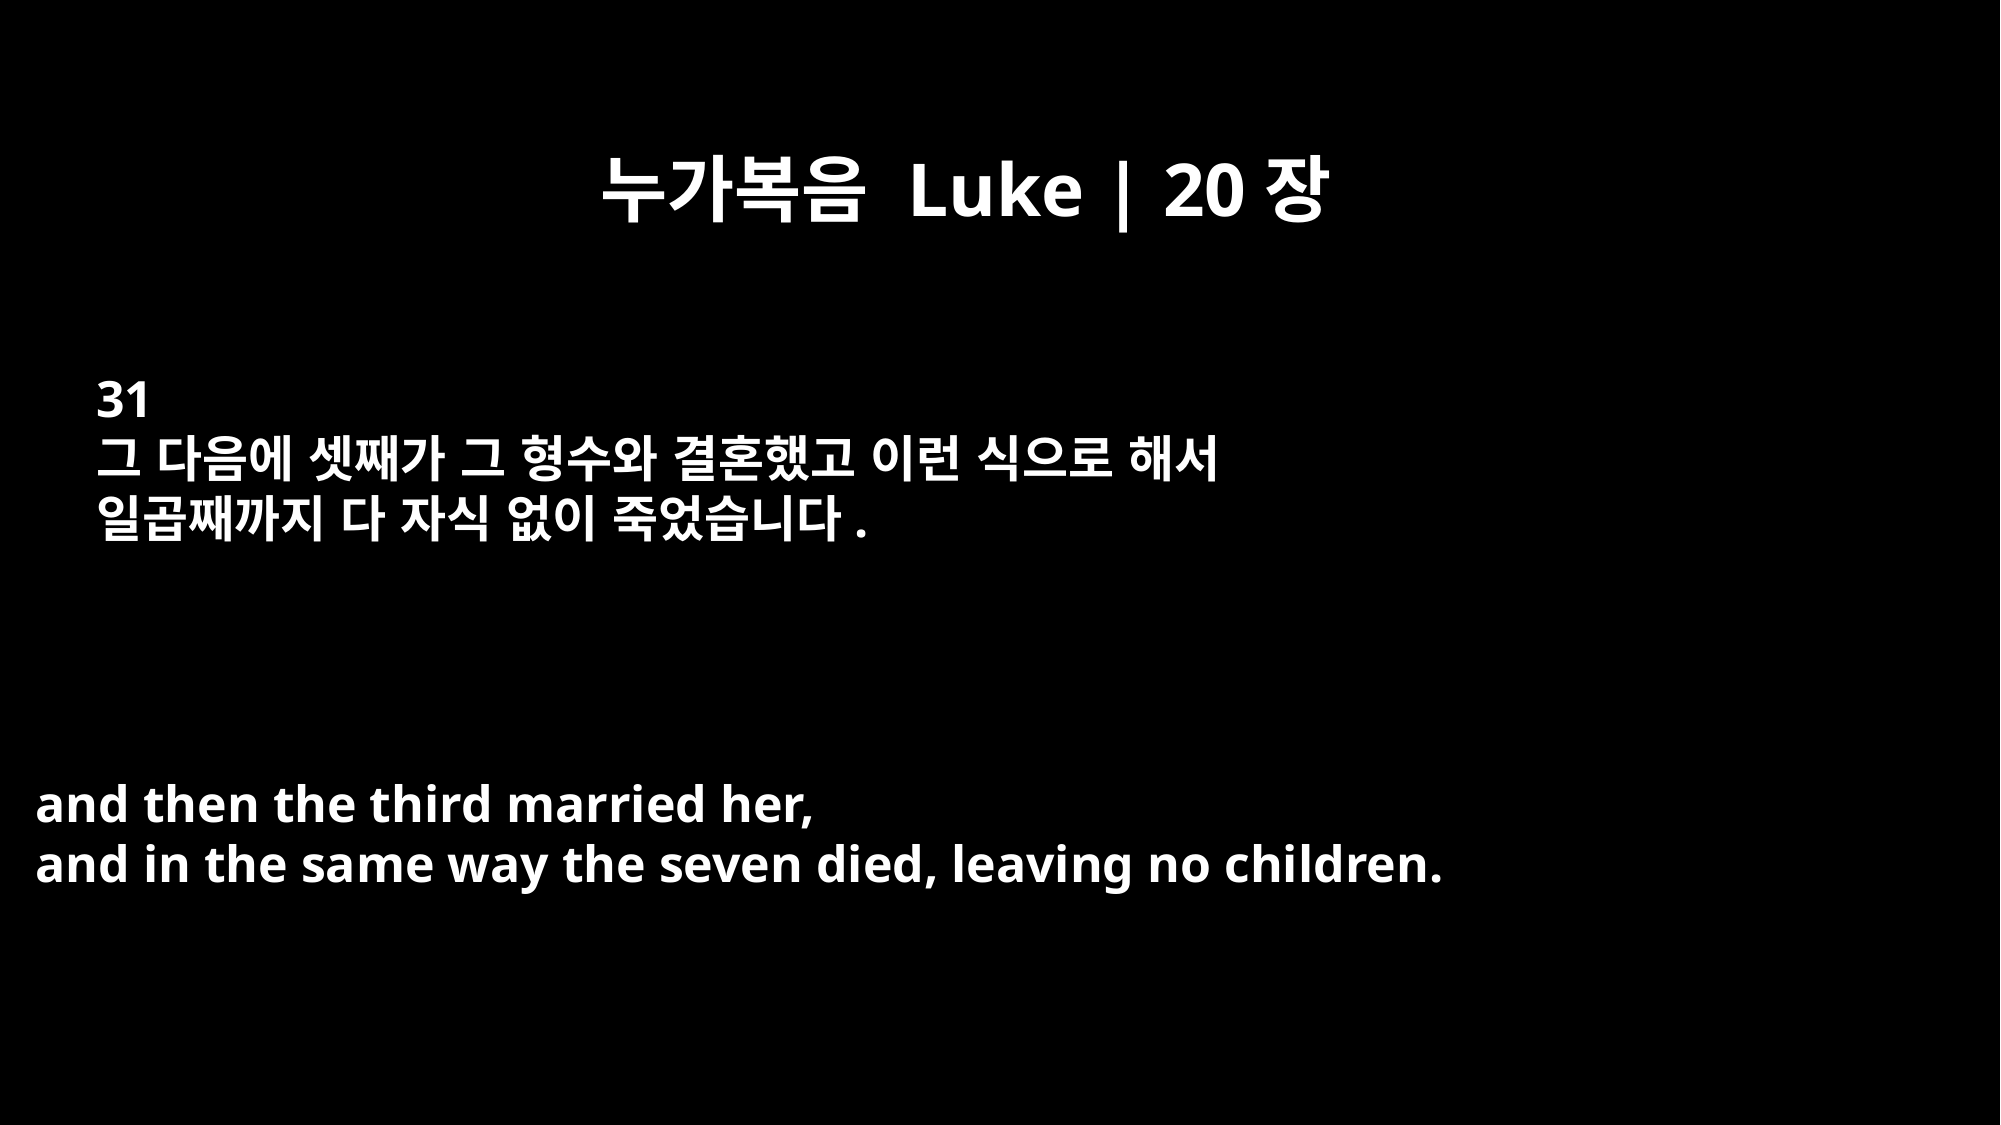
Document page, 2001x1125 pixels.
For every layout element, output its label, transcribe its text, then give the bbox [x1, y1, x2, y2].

text_box 누가복음 Luke | 20장 [585, 136, 1347, 239]
text_box 31 그 다음에 셋째가 그 형수와 결혼했고 이런 식으로 해서 일곱째까지 다 자식 없이 죽었습니다. [81, 359, 1250, 555]
text_box and then the third married her, and in the same way the seven died, leaving no children. [20, 764, 1459, 900]
